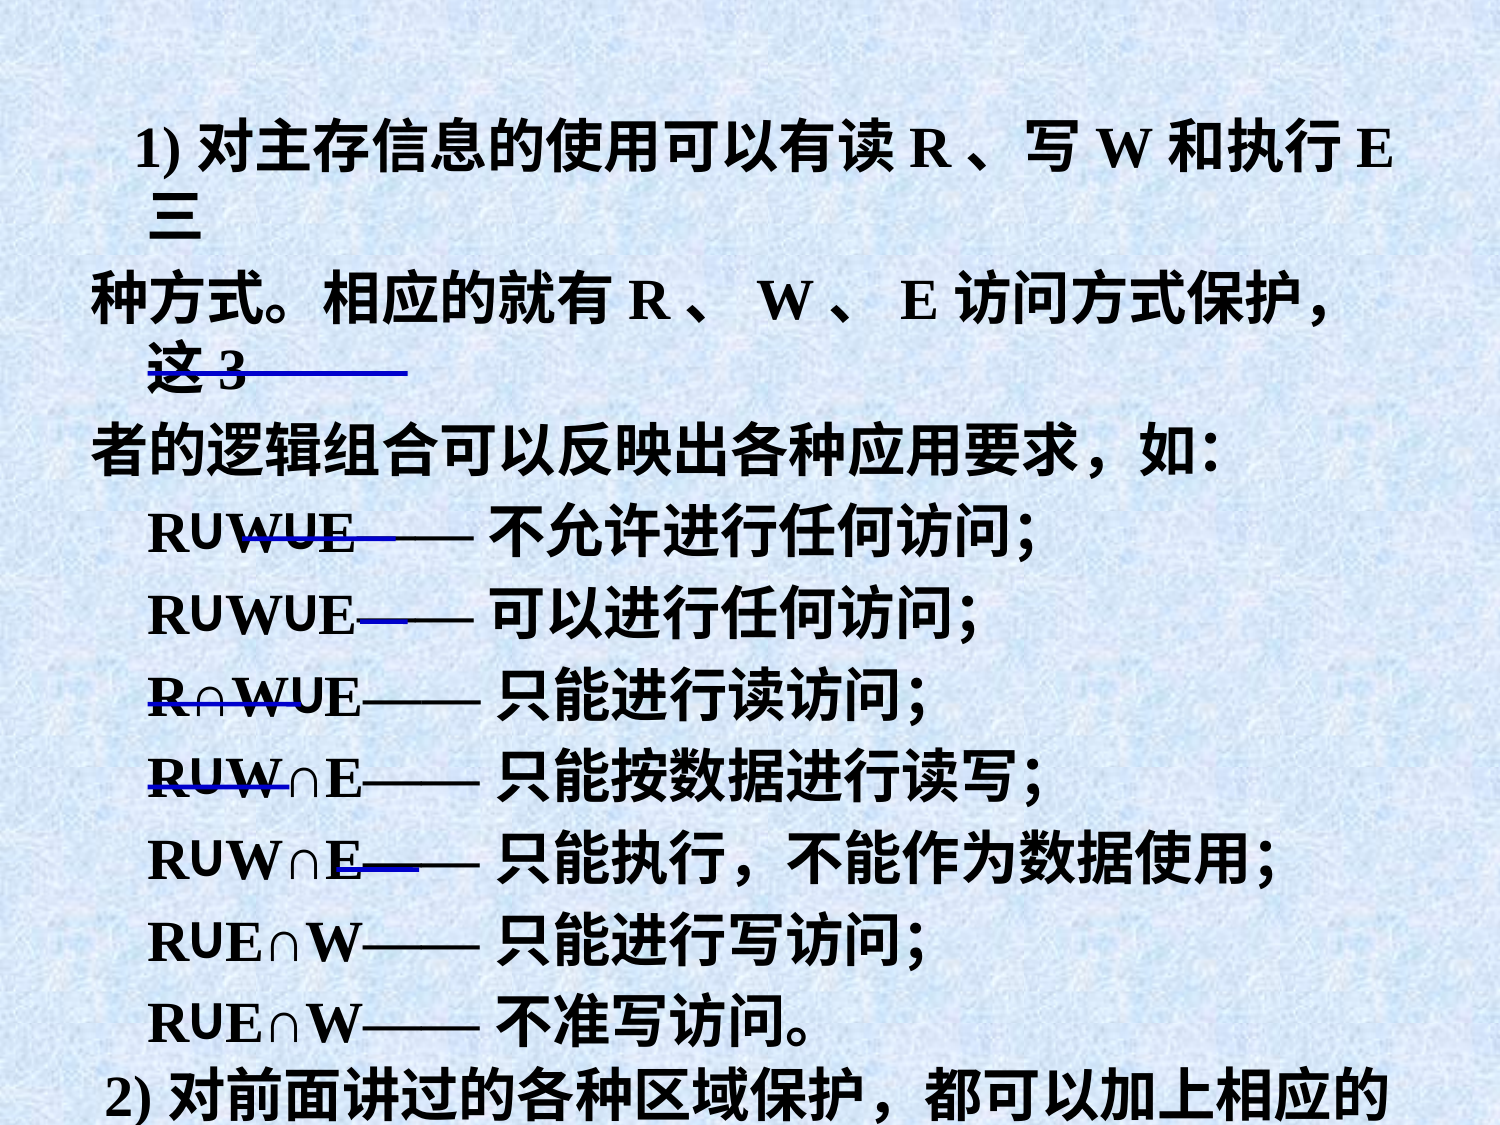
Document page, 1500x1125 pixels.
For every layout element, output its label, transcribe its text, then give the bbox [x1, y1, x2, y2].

picture [0, 0, 1500, 1125]
list 1)对主存信息的使用可以有读R、写W和执行E三 种方式。相应的就有R、W、E访问方式保护，这3 者的逻辑组合可以反映出各种应用要求，如： R∪W∪E——不允许进行任何访问； R∪W∪E——可以进行任何访问； R∩W∪E——只能进行读访问； R∪W∩E——只能按数据进行读写； R∪W∩E——只能执行，不能作为数据使用； R∪E∩W——只能进行写访问； R∪E∩W——不准写访问。 2)对前面讲过的各种区域保护，都可以加上相应的 访问方式位以实现这种访问限制。 [75, 101, 1425, 1005]
